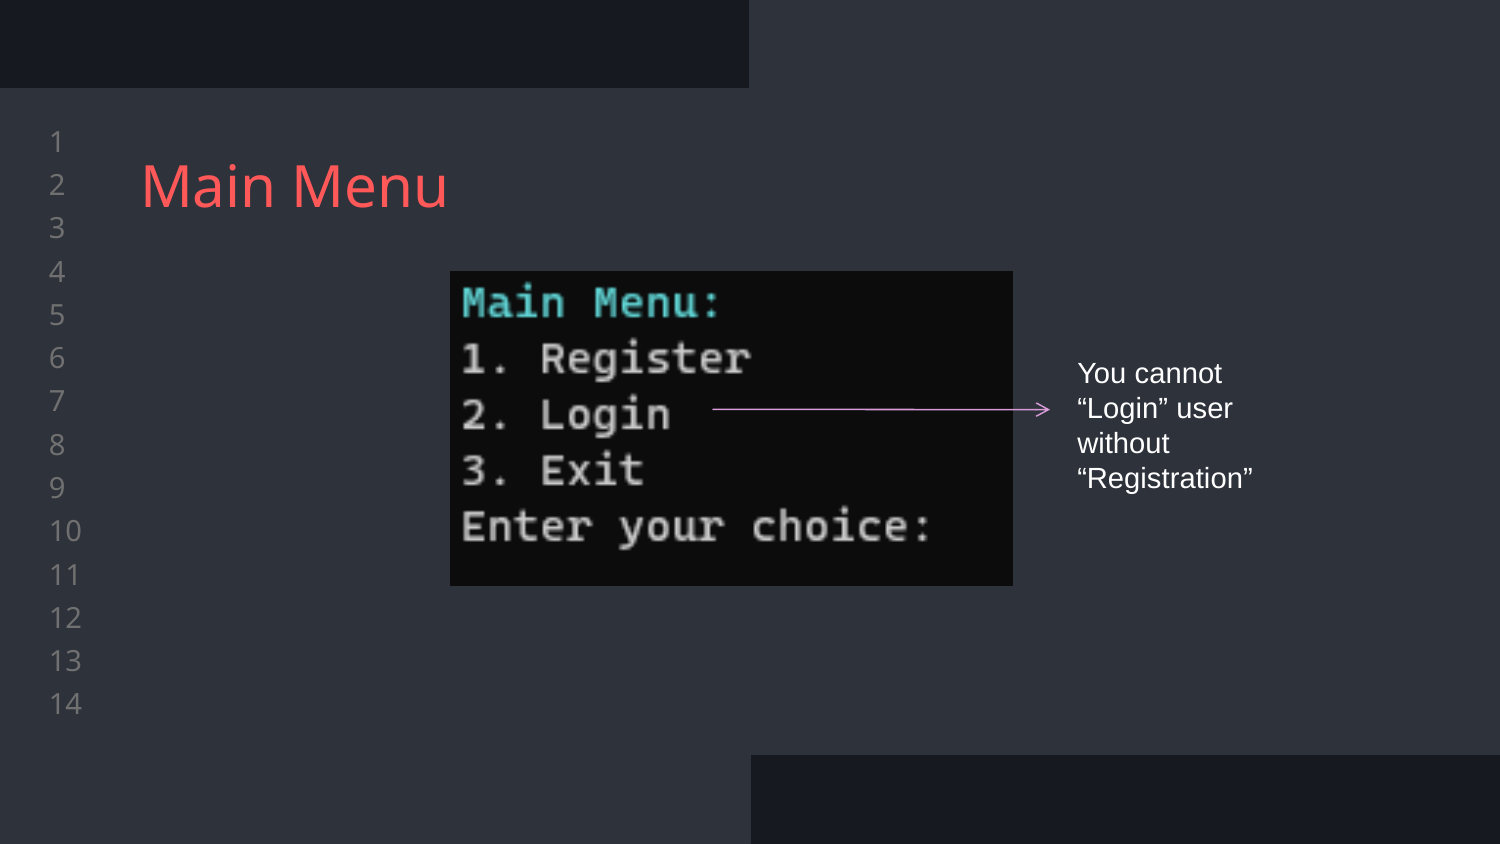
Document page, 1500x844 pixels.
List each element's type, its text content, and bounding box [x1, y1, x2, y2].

title Main Menu [125, 134, 1391, 229]
text_box You cannot “Login” user without “Registration” [1062, 346, 1313, 502]
picture [449, 271, 1013, 586]
